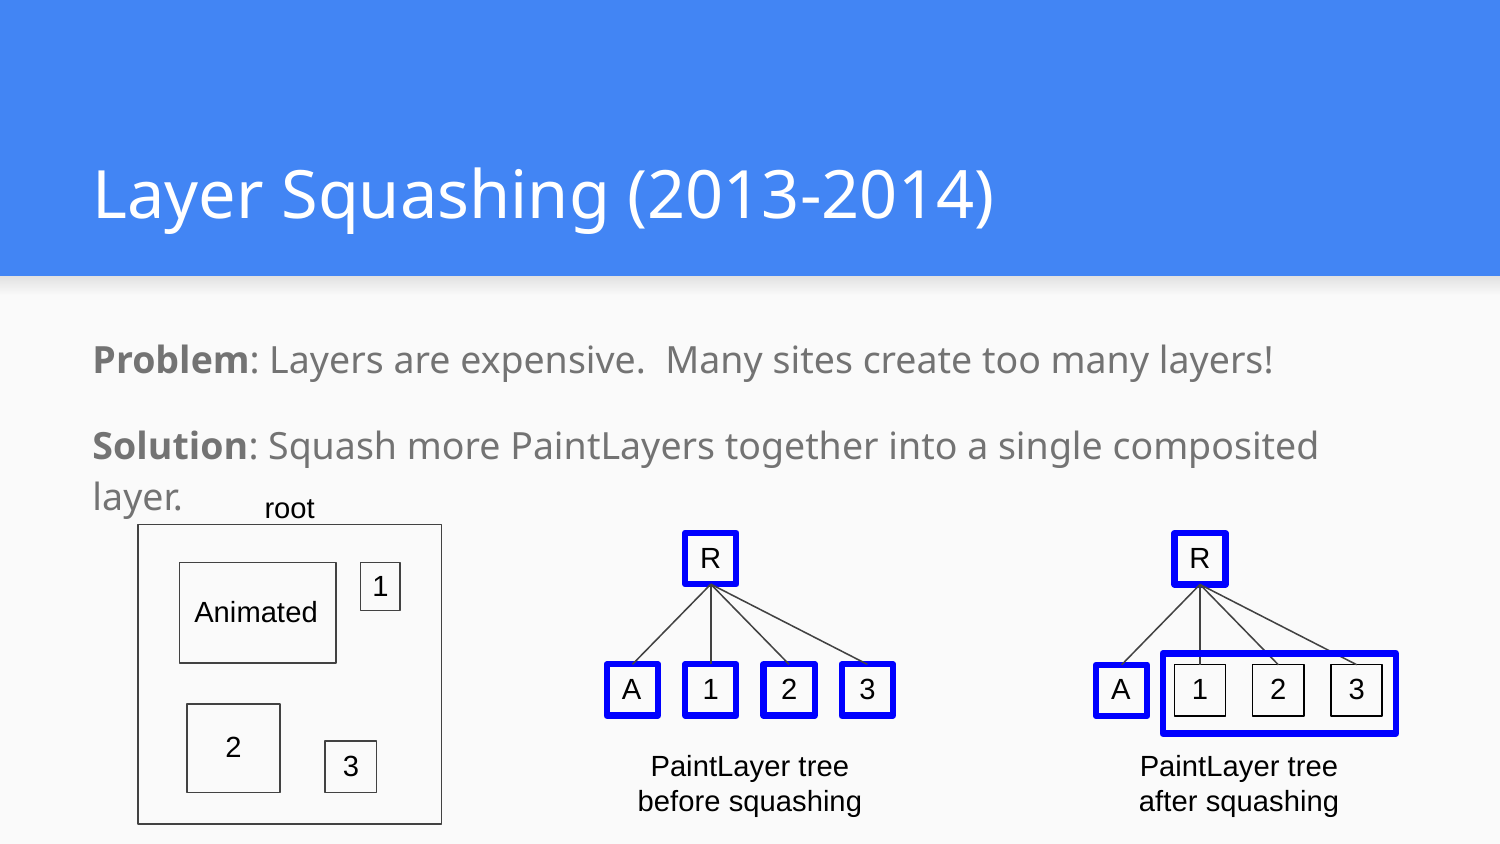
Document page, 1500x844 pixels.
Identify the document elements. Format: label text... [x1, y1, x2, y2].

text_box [1121, 584, 1195, 665]
text_box root [154, 474, 426, 544]
list Problem: Layers are expensive. Many sites create too many layers! Solution: Squash more PaintLayers together into a single composited layer. [77, 314, 1427, 466]
title Layer Squashing (2013-2014) [77, 121, 1427, 248]
text_box [187, 703, 280, 793]
text_box 1 [680, 674, 742, 725]
text_box R [1174, 524, 1226, 582]
text_box A [606, 655, 658, 725]
text_box [1162, 653, 1396, 734]
text_box [179, 562, 337, 578]
text_box [179, 648, 337, 664]
text_box 3 [320, 732, 382, 802]
text_box PaintLayer tree after squashing [1030, 732, 1449, 844]
text_box A [1096, 655, 1148, 725]
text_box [632, 583, 707, 665]
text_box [710, 583, 868, 665]
text_box [138, 524, 442, 824]
text_box 1 [349, 551, 411, 621]
text_box Animated [179, 578, 337, 648]
text_box 2 [758, 674, 820, 725]
text_box 3 [836, 655, 898, 725]
text_box PaintLayer tree before squashing [540, 732, 960, 844]
text_box 2 [203, 713, 265, 783]
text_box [1199, 584, 1357, 665]
text_box R [685, 524, 737, 582]
